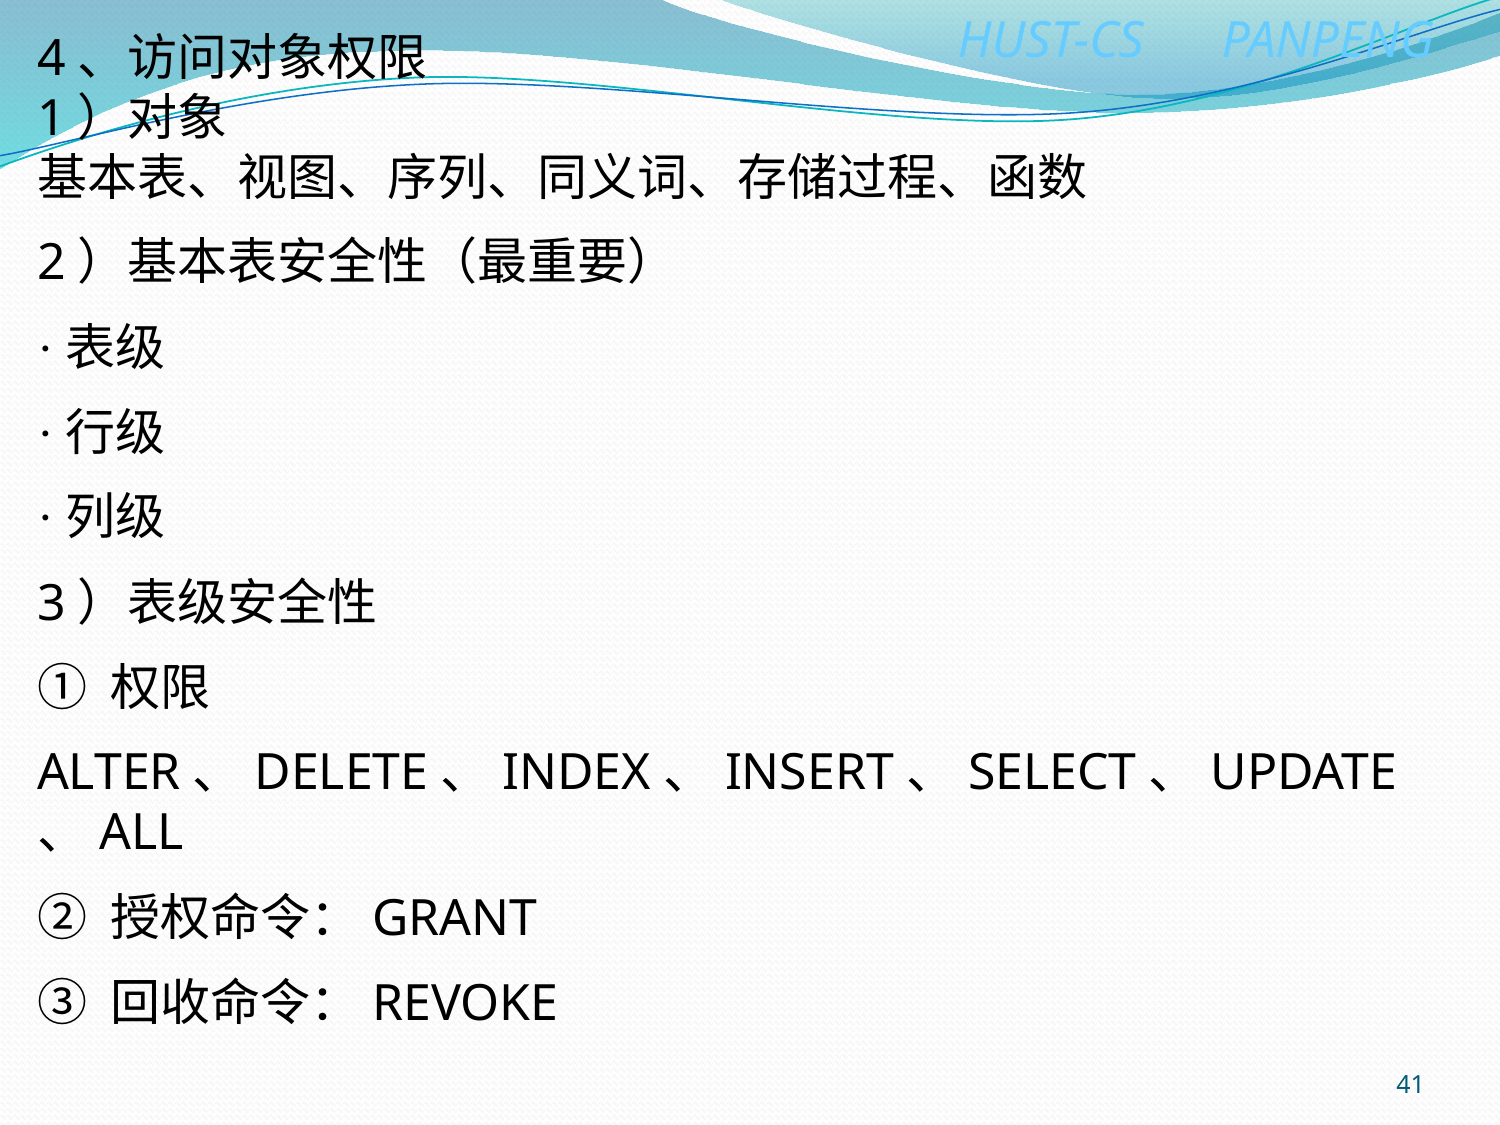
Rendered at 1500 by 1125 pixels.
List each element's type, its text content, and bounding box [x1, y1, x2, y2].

slide_number 41 [1299, 1042, 1425, 1103]
text_box 4、访问对象权限 1）对象 基本表、视图、序列、同义词、存储过程、函数 2）基本表安全性（最重要） ·表级 ·行级 ·列级 3）表级安全性 ① 权限 ALTER、DELETE、INDEX、INSERT、SELECT、UPDATE、ALL ② 授权命令：GRANT ③ 回收命令：REVOKE [22, 17, 1463, 1038]
